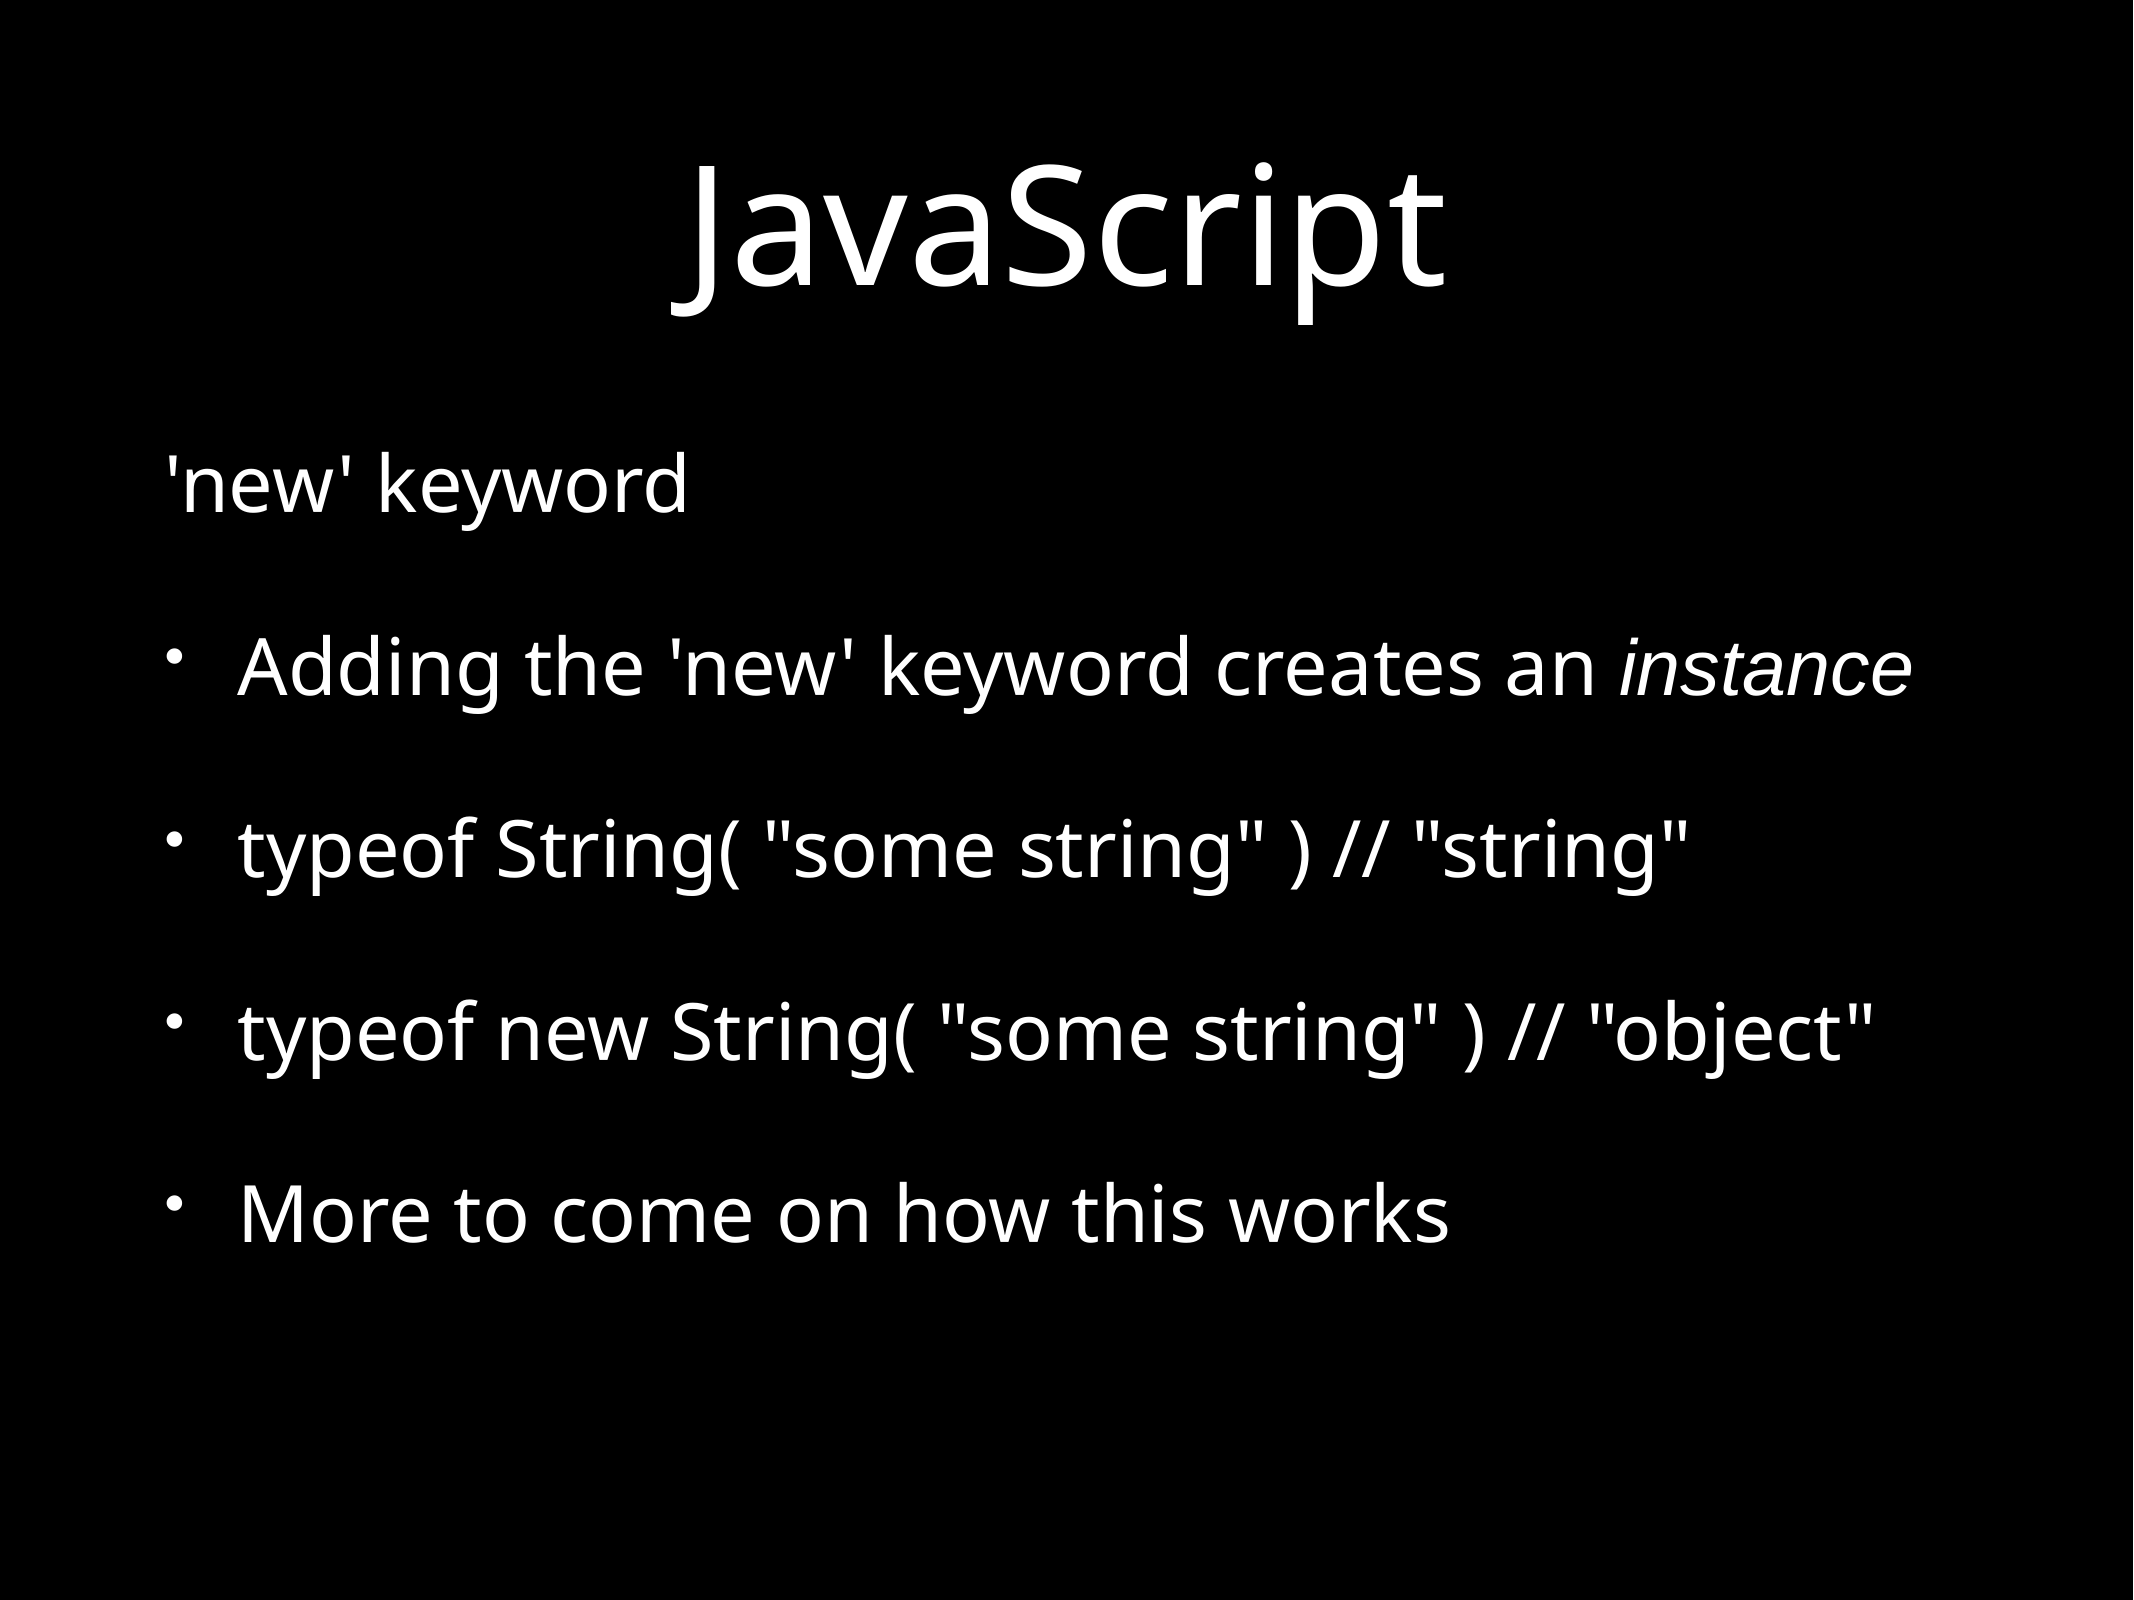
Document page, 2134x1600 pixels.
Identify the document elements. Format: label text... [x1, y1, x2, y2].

title JavaScript [155, 41, 1978, 397]
list 'new' keyword Adding the 'new' keyword creates an instance typeof String( "some string" ) // "string" typeof new String( "some string" ) // "object" More to come on how this works [155, 424, 1978, 1457]
